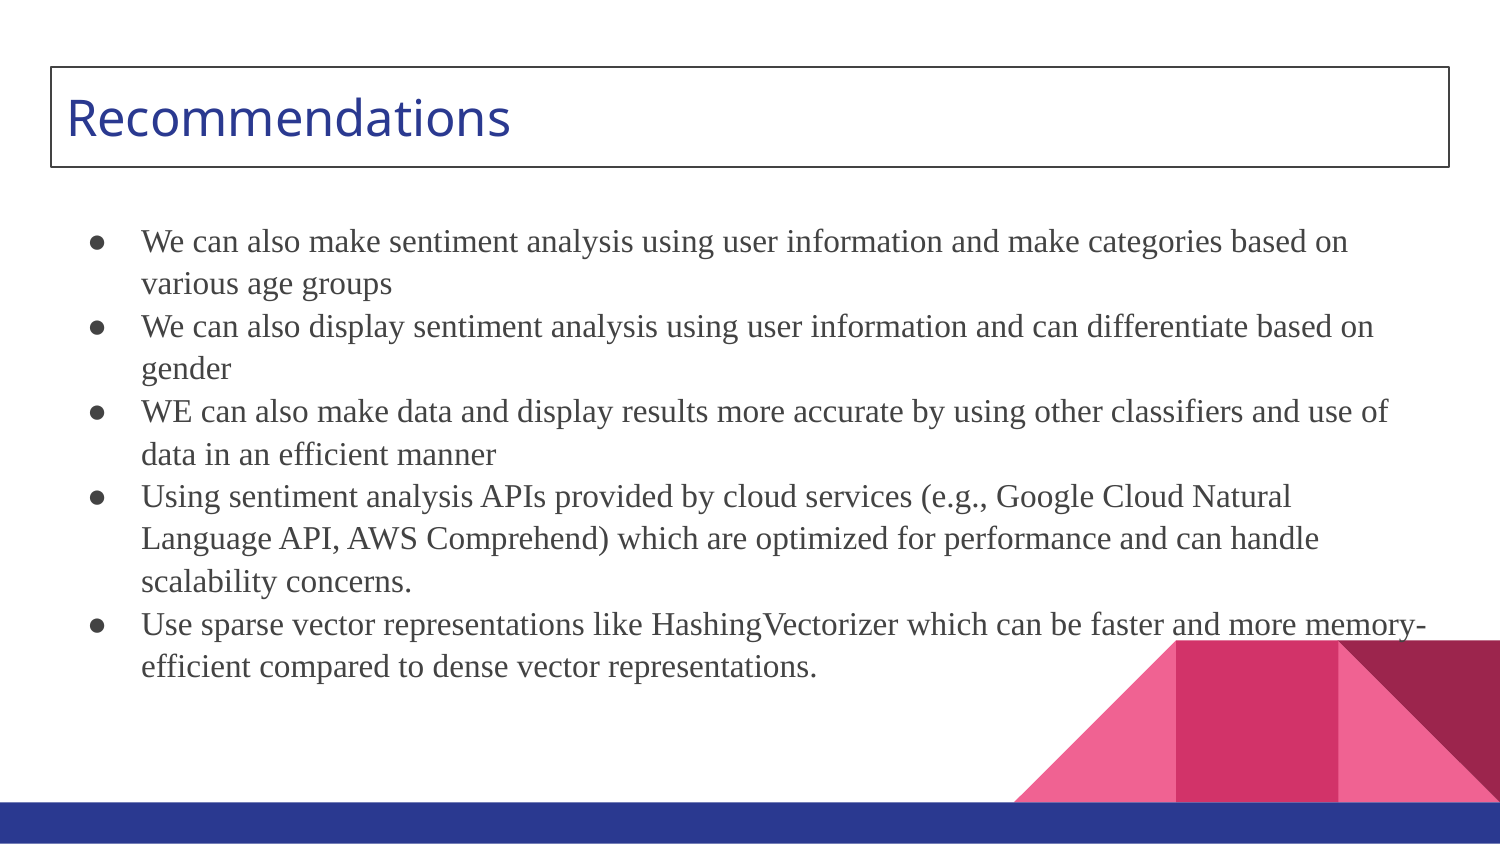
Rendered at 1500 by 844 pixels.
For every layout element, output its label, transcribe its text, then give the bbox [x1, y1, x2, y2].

title Recommendations [51, 67, 1449, 167]
list We can also make sentiment analysis using user information and make categories based on various age groups We can also display sentiment analysis using user information and can differentiate based on gender WE can also make data and display results more accurate by using other classifiers and use of data in an efficient manner Using sentiment analysis APIs provided by cloud services (e.g., Google Cloud Natural Language API, AWS Comprehend) which are optimized for performance and can handle scalability concerns. Use sparse vector representations like HashingVectorizer which can be faster and more memory-efficient compared to dense vector representations. [51, 201, 1449, 750]
